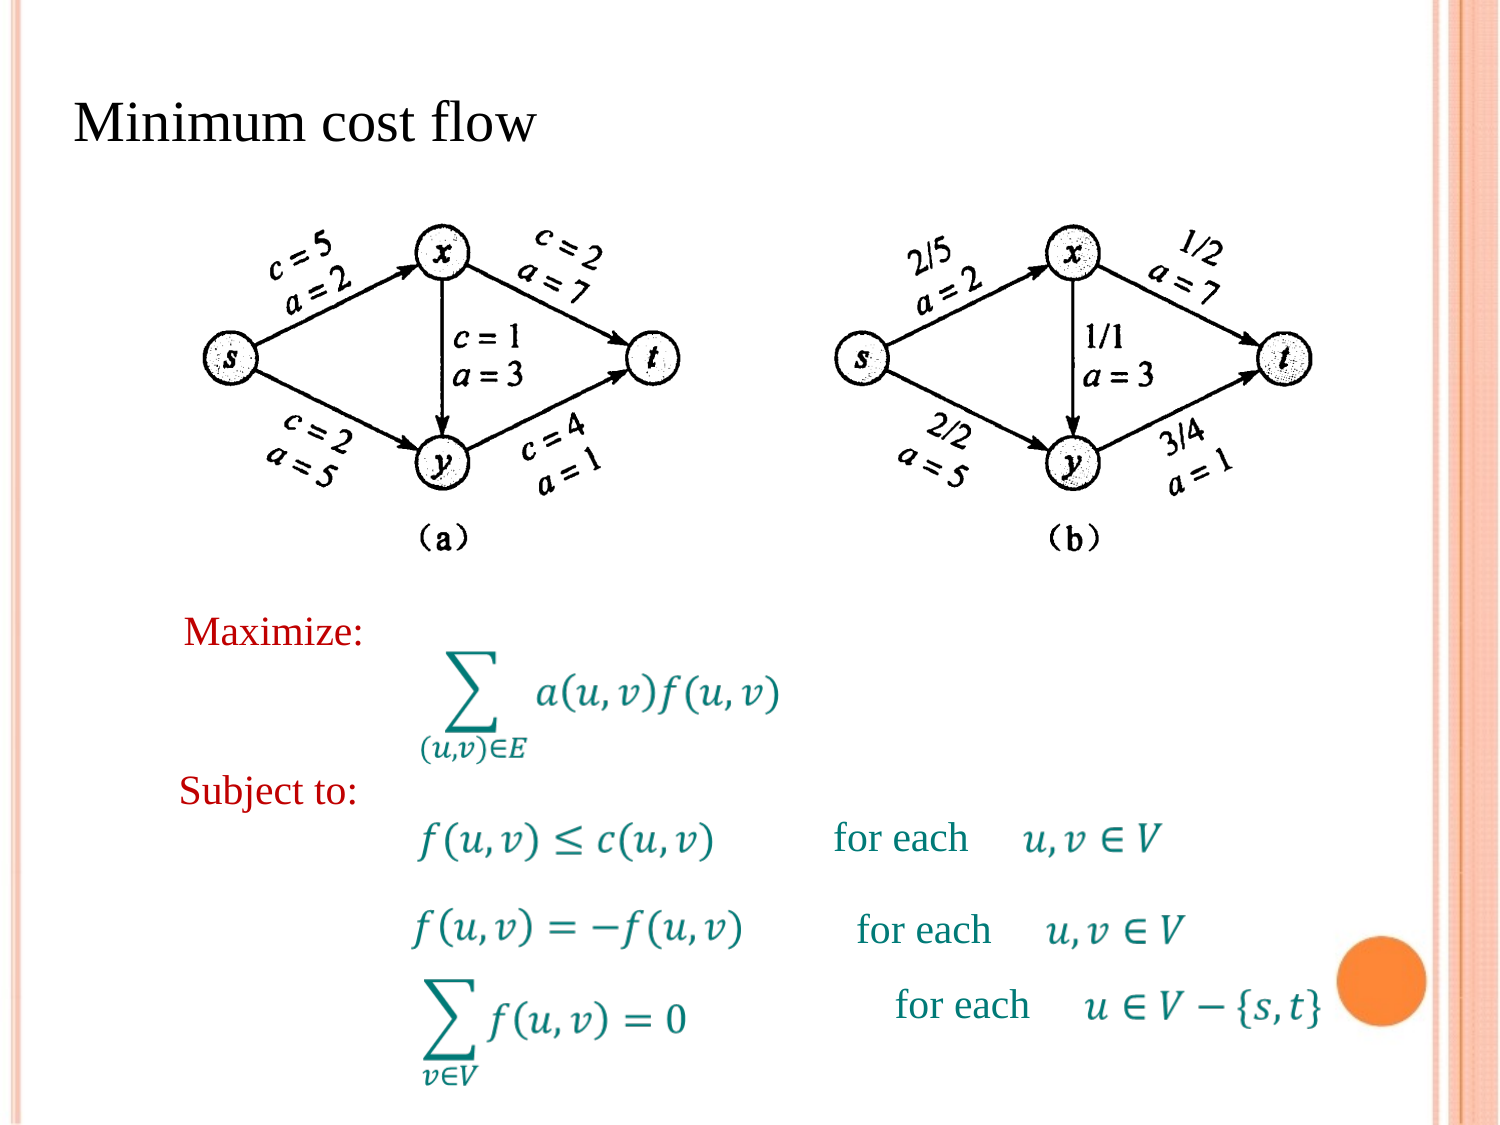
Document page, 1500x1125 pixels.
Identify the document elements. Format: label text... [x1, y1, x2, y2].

text_box for each [800, 975, 1062, 1047]
picture [0, 0, 1500, 1125]
text_box for each [761, 899, 1087, 971]
text_box Subject to: [8, 761, 539, 833]
text_box Maximize: [8, 602, 539, 674]
text_box Minimum cost flow [59, 83, 750, 202]
text_box for each [738, 808, 1064, 879]
